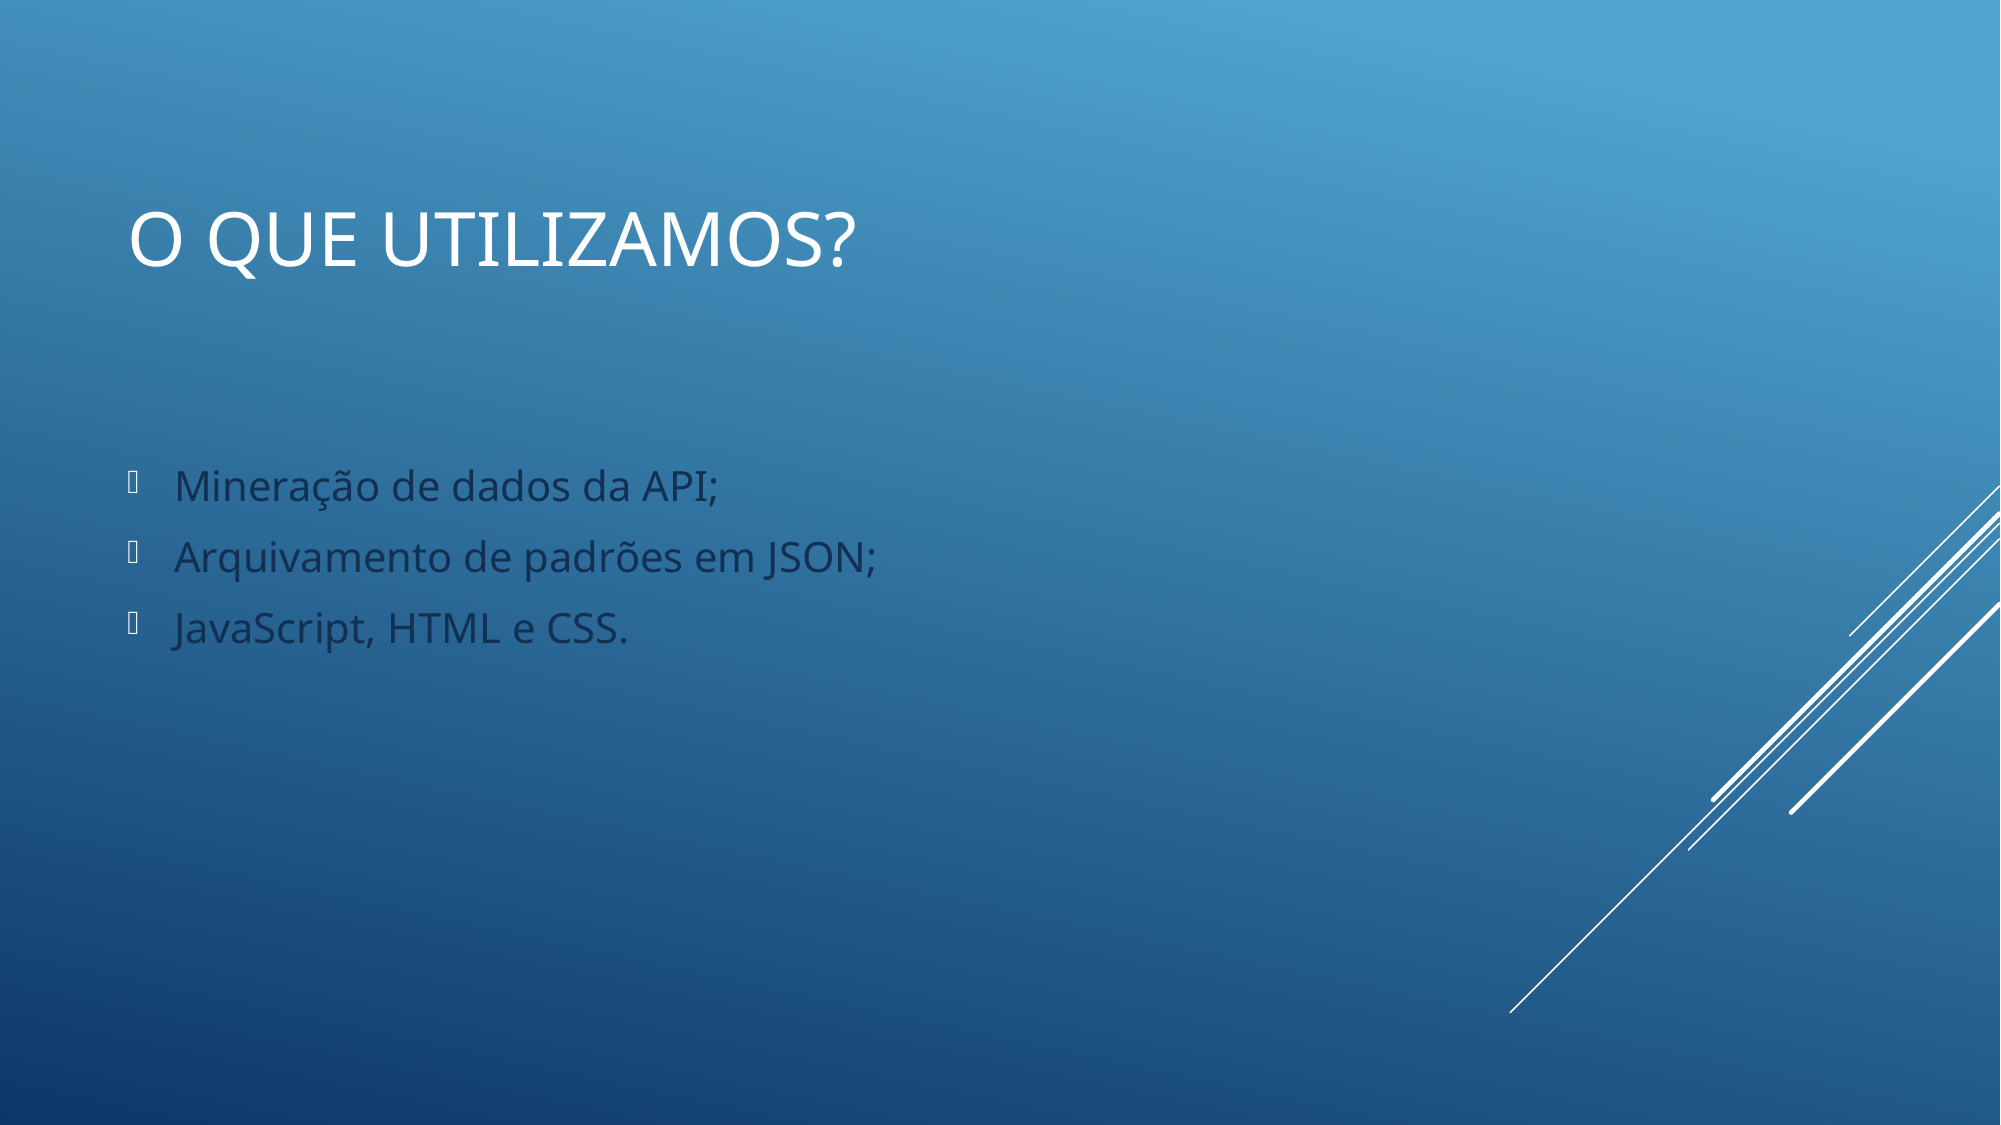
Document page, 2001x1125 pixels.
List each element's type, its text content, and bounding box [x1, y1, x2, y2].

list Mineração de dados da API; Arquivamento de padrões em JSON; JavaScript, HTML e CSS. [112, 295, 1513, 889]
title O que utilizamos? [112, 112, 1513, 295]
